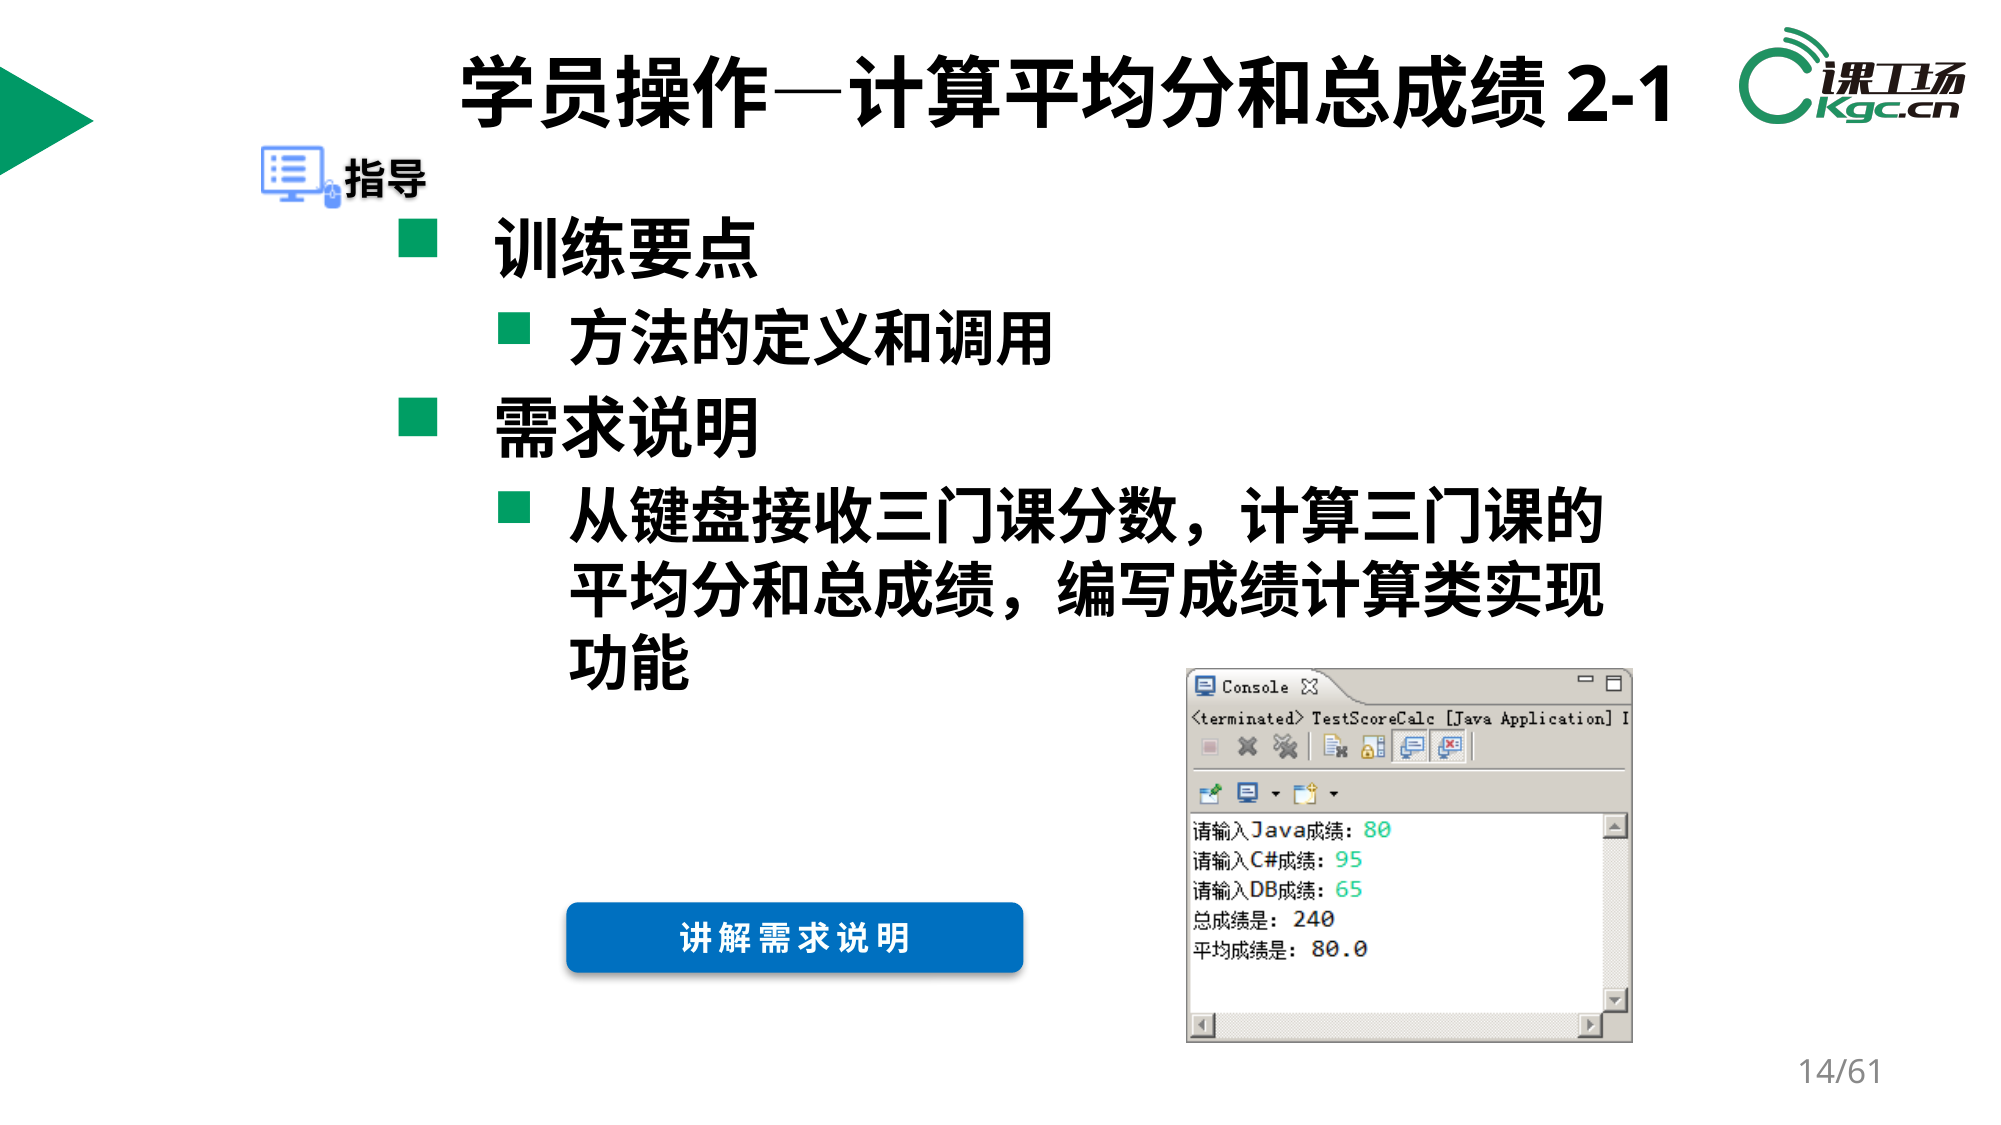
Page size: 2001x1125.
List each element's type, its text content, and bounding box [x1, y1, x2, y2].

picture [1186, 668, 1633, 1043]
list 训练要点 方法的定义和调用 需求说明 从键盘接收三门课分数，计算三门课的平均分和总成绩，编写成绩计算类实现功能 [378, 199, 1633, 1043]
picture [1739, 27, 1966, 124]
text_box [566, 902, 1024, 973]
slide_number 14/61 [1433, 1042, 1901, 1104]
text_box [261, 140, 444, 223]
title 学员操作—计算平均分和总成绩2-1 [443, 46, 1721, 133]
